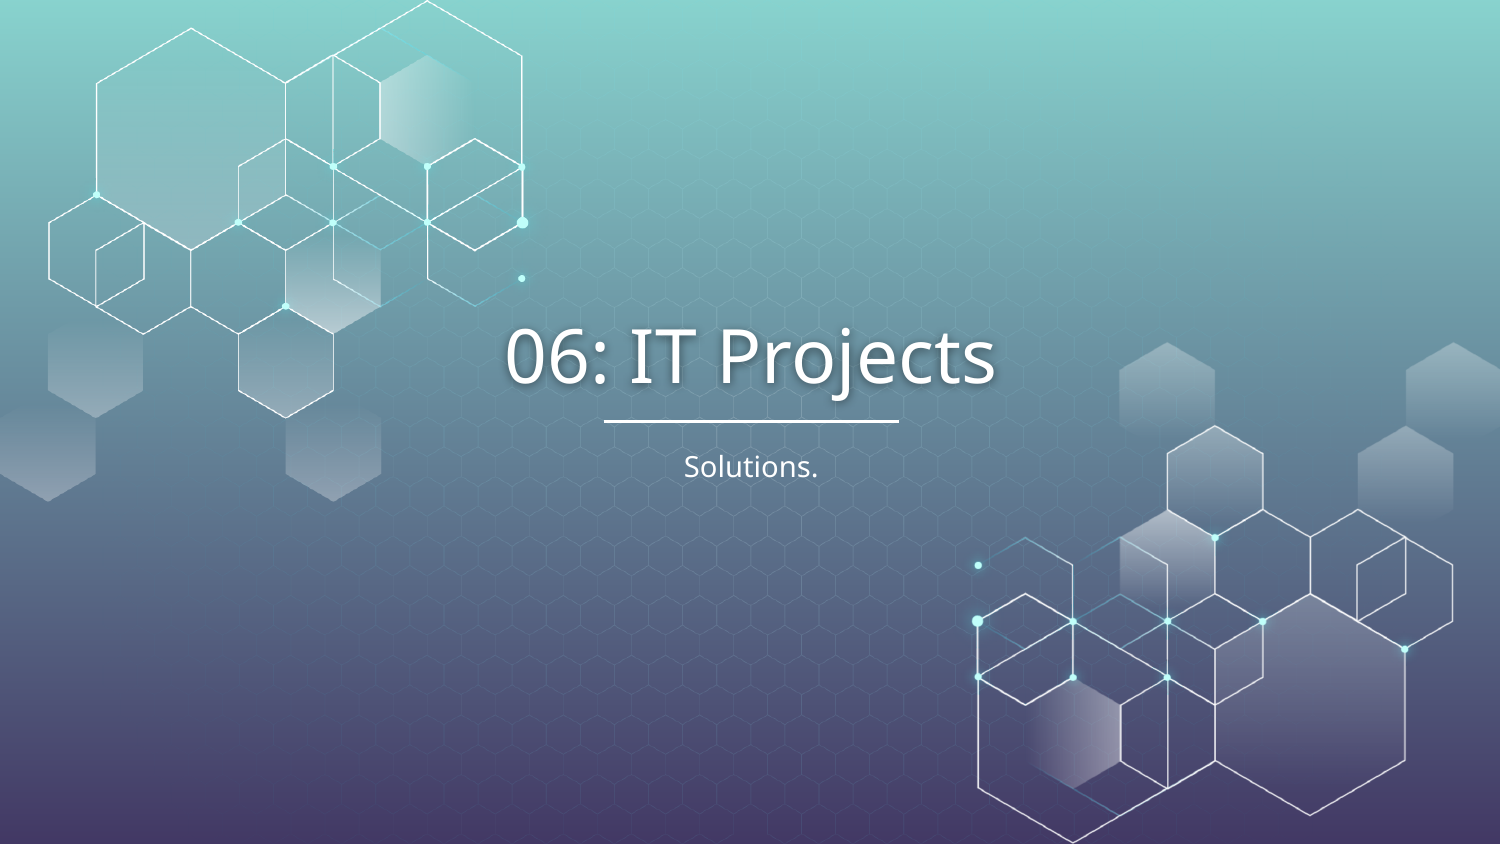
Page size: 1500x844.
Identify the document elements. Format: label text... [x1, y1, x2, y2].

subtitle Solutions. [510, 433, 992, 633]
picture [0, 0, 1500, 844]
title 06: IT Projects [205, 303, 1298, 414]
